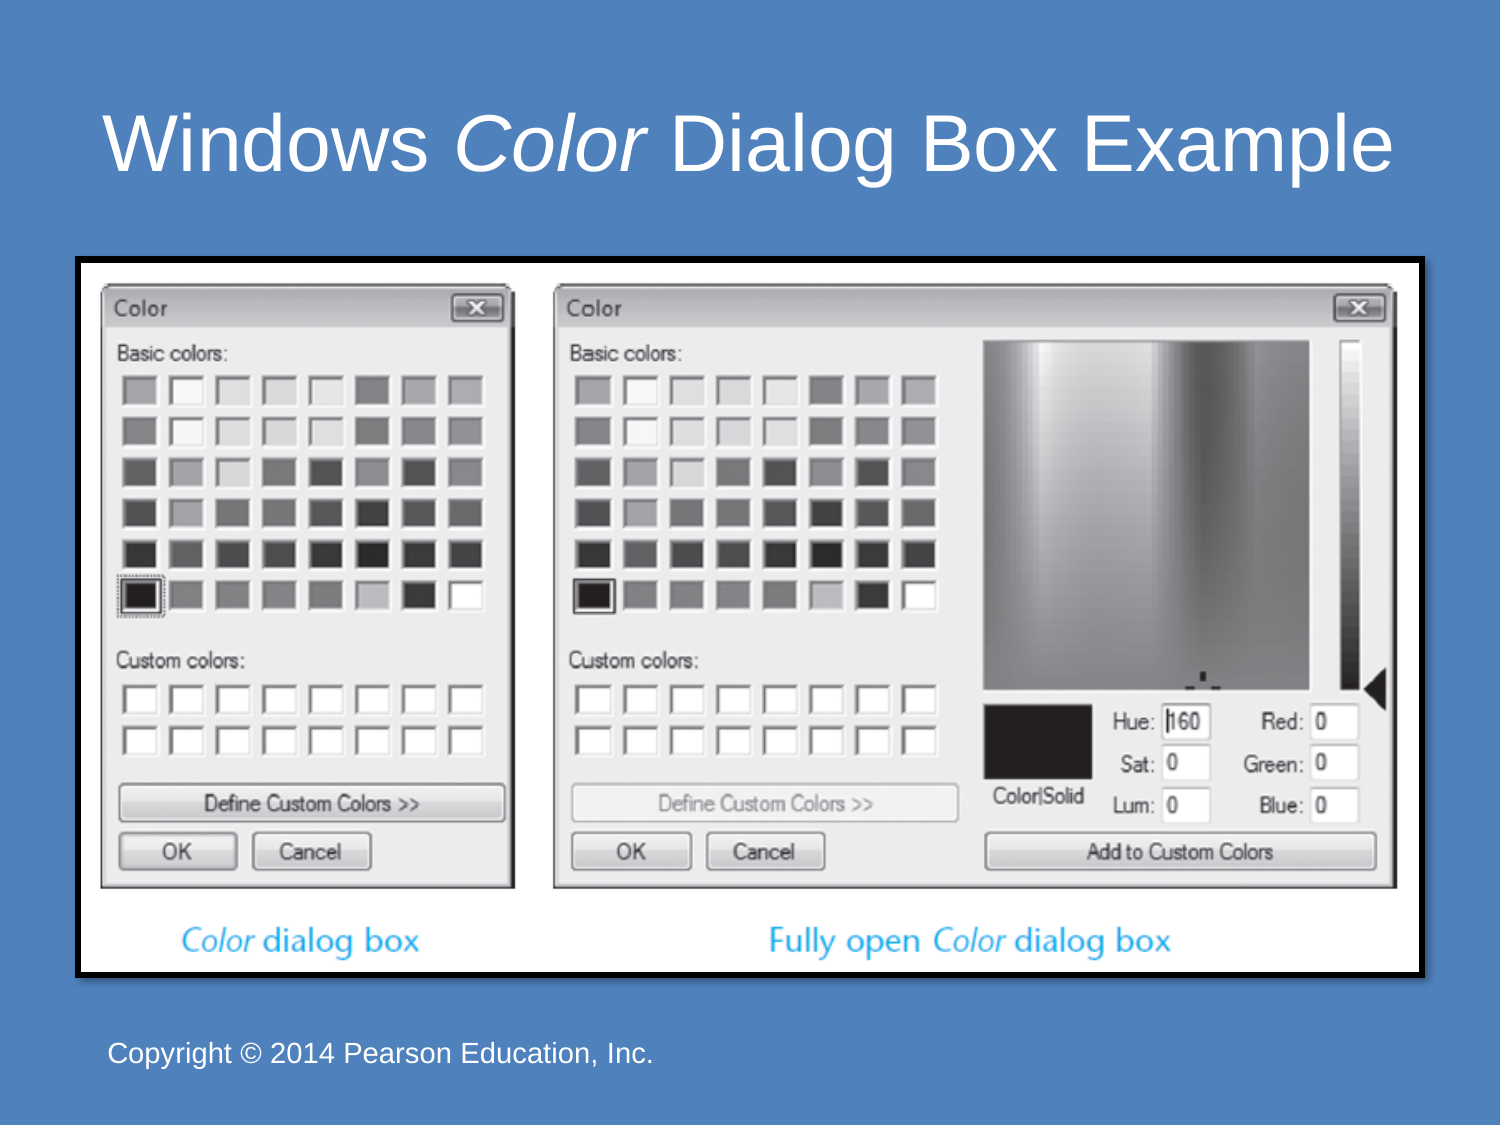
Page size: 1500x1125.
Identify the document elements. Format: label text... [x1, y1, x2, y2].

picture [80, 262, 1420, 973]
title Windows Color Dialog Box Example [75, 45, 1425, 233]
